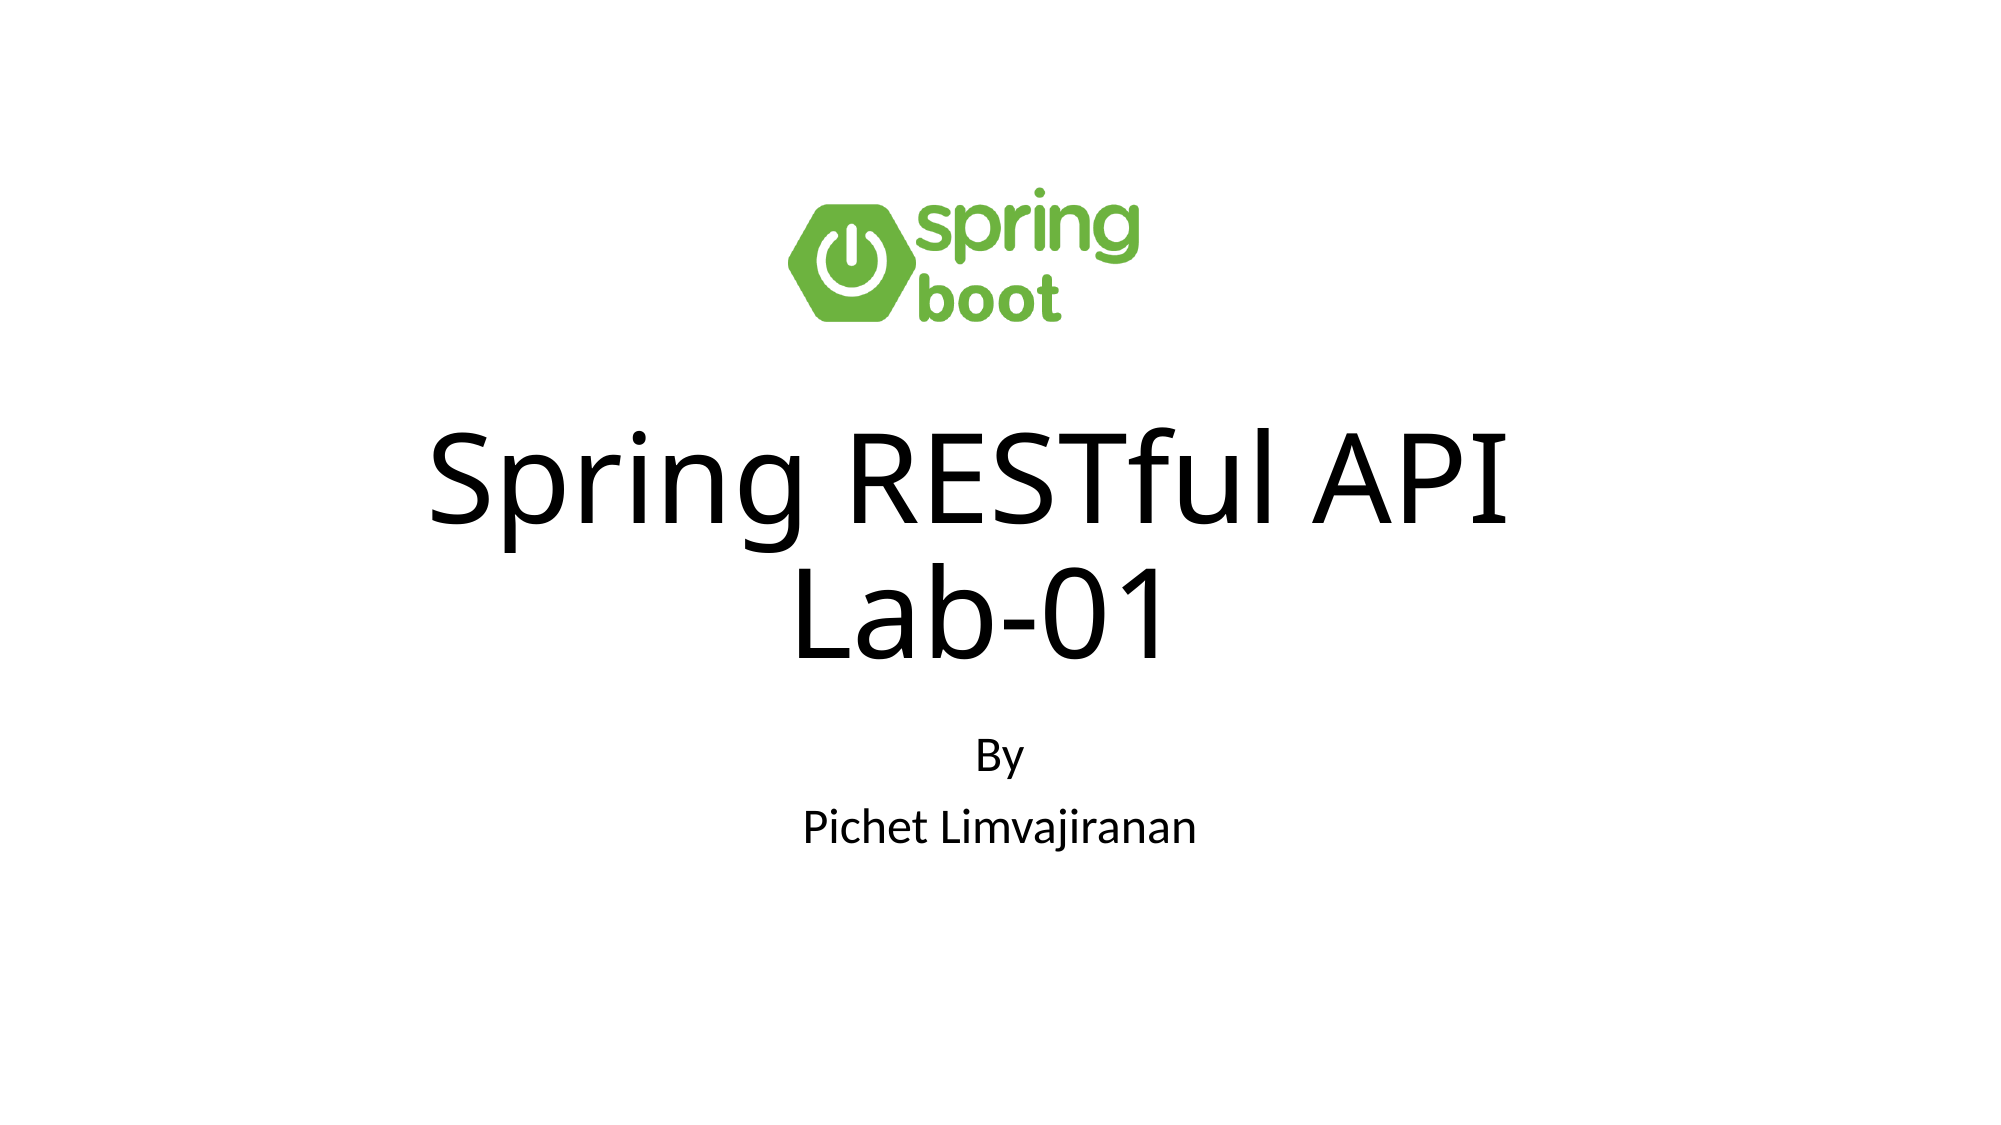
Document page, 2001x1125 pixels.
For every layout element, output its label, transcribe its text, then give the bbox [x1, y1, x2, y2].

subtitle By Pichet Limvajiranan [249, 713, 1750, 863]
picture [784, 167, 1145, 358]
title Spring RESTful API Lab-01 [235, 301, 1736, 694]
